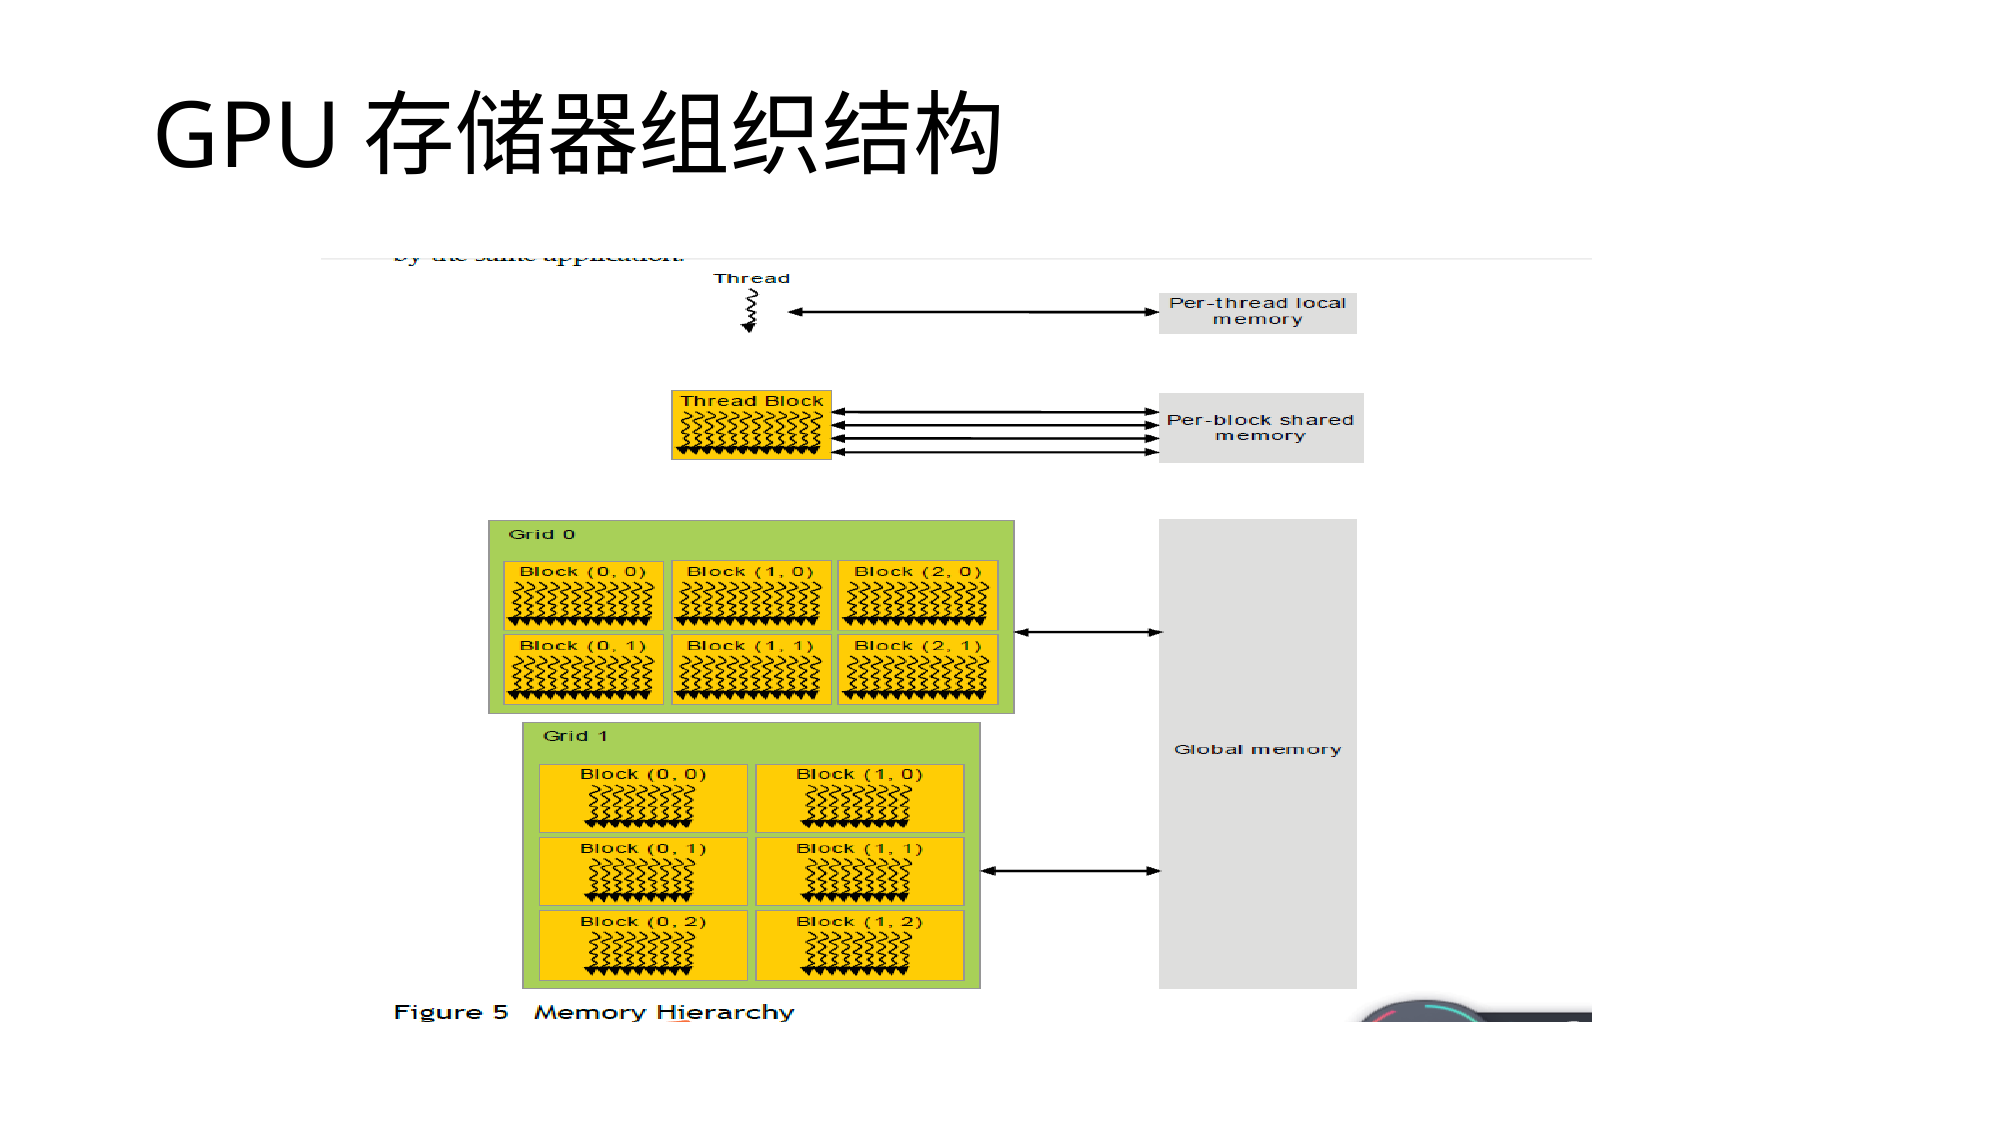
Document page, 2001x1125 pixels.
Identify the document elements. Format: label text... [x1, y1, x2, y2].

title GPU存储器组织结构 [137, 59, 1863, 217]
picture [321, 257, 1592, 1022]
